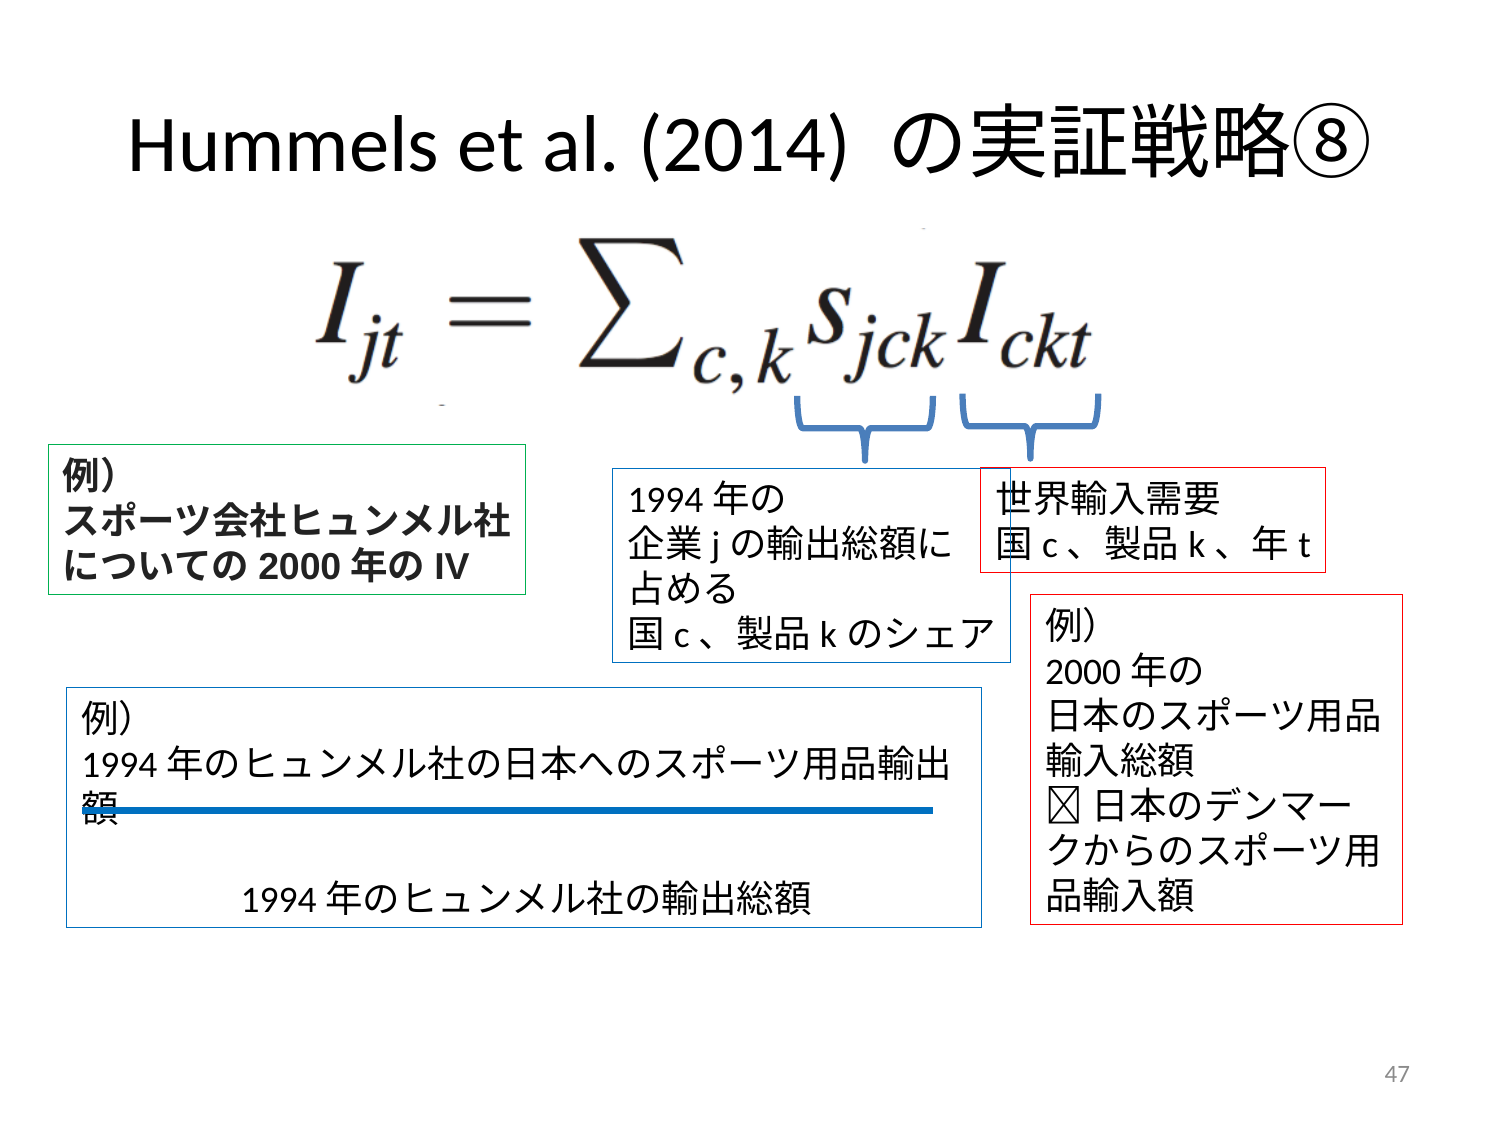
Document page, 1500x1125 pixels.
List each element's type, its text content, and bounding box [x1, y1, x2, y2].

text_box 例） スポーツ会社ヒュンメル社 についての2000年のIV [48, 444, 526, 595]
title Hummels et al. (2014) の実証戦略⑧ [75, 45, 1425, 233]
slide_number 47 [1074, 1042, 1425, 1103]
text_box 世界輸入需要 国c、製品k、年t [980, 467, 1326, 573]
text_box 例） 1994年のヒュンメル社の日本へのスポーツ用品輸出額 1994年のヒュンメル社の輸出総額 [66, 687, 982, 928]
picture [312, 227, 1099, 406]
text_box [962, 412, 1099, 460]
text_box 例） 2000年の 日本のスポーツ用品輸入総額 ➖日本のデンマークからのスポーツ用品輸入額 [1030, 594, 1403, 925]
text_box [797, 414, 933, 462]
text_box 1994年の 企業jの輸出総額に 占める 国c、製品kのシェア [612, 468, 1011, 663]
